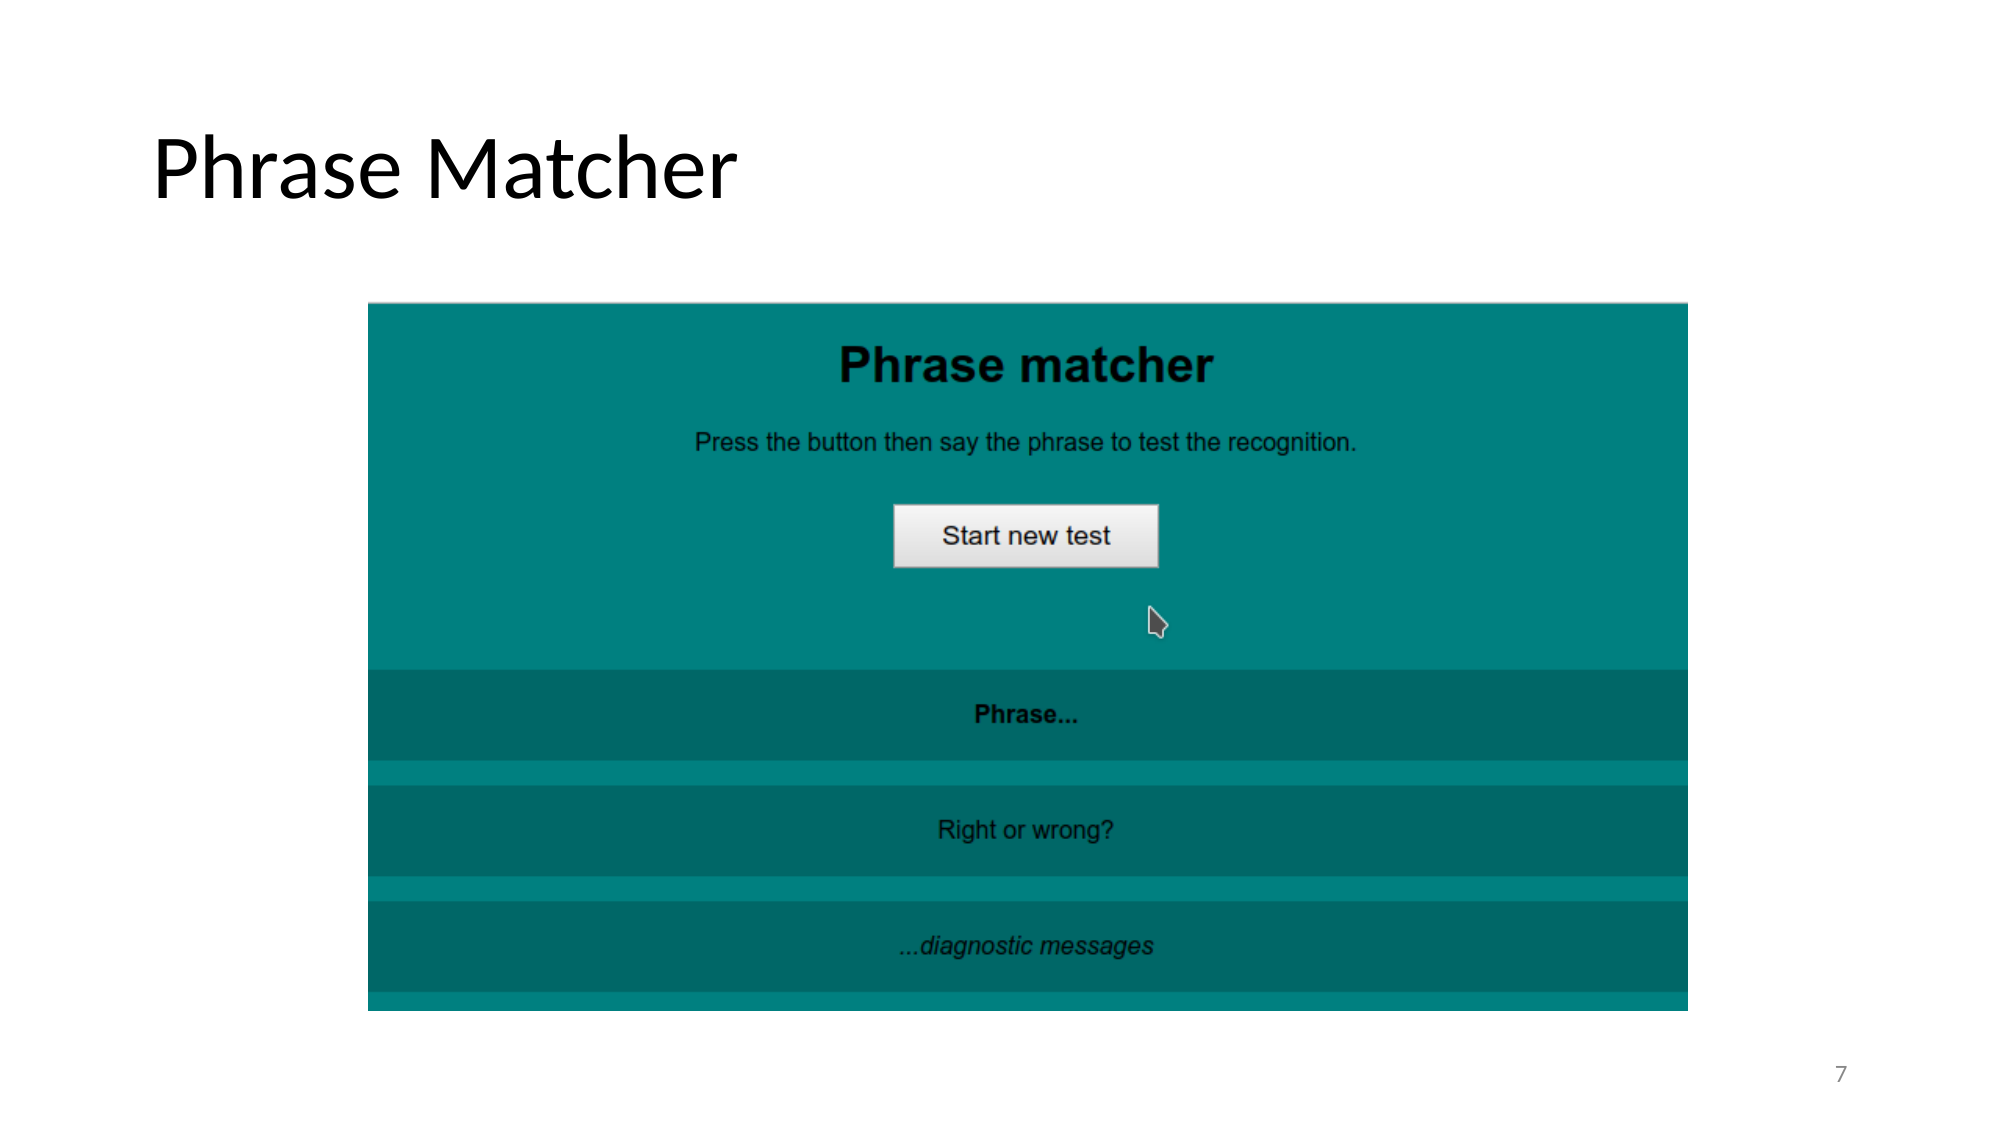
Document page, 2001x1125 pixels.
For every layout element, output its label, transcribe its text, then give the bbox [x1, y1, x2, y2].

slide_number ‹#› [1412, 1042, 1863, 1103]
picture [368, 301, 1688, 1012]
title Phrase Matcher [137, 59, 1863, 278]
